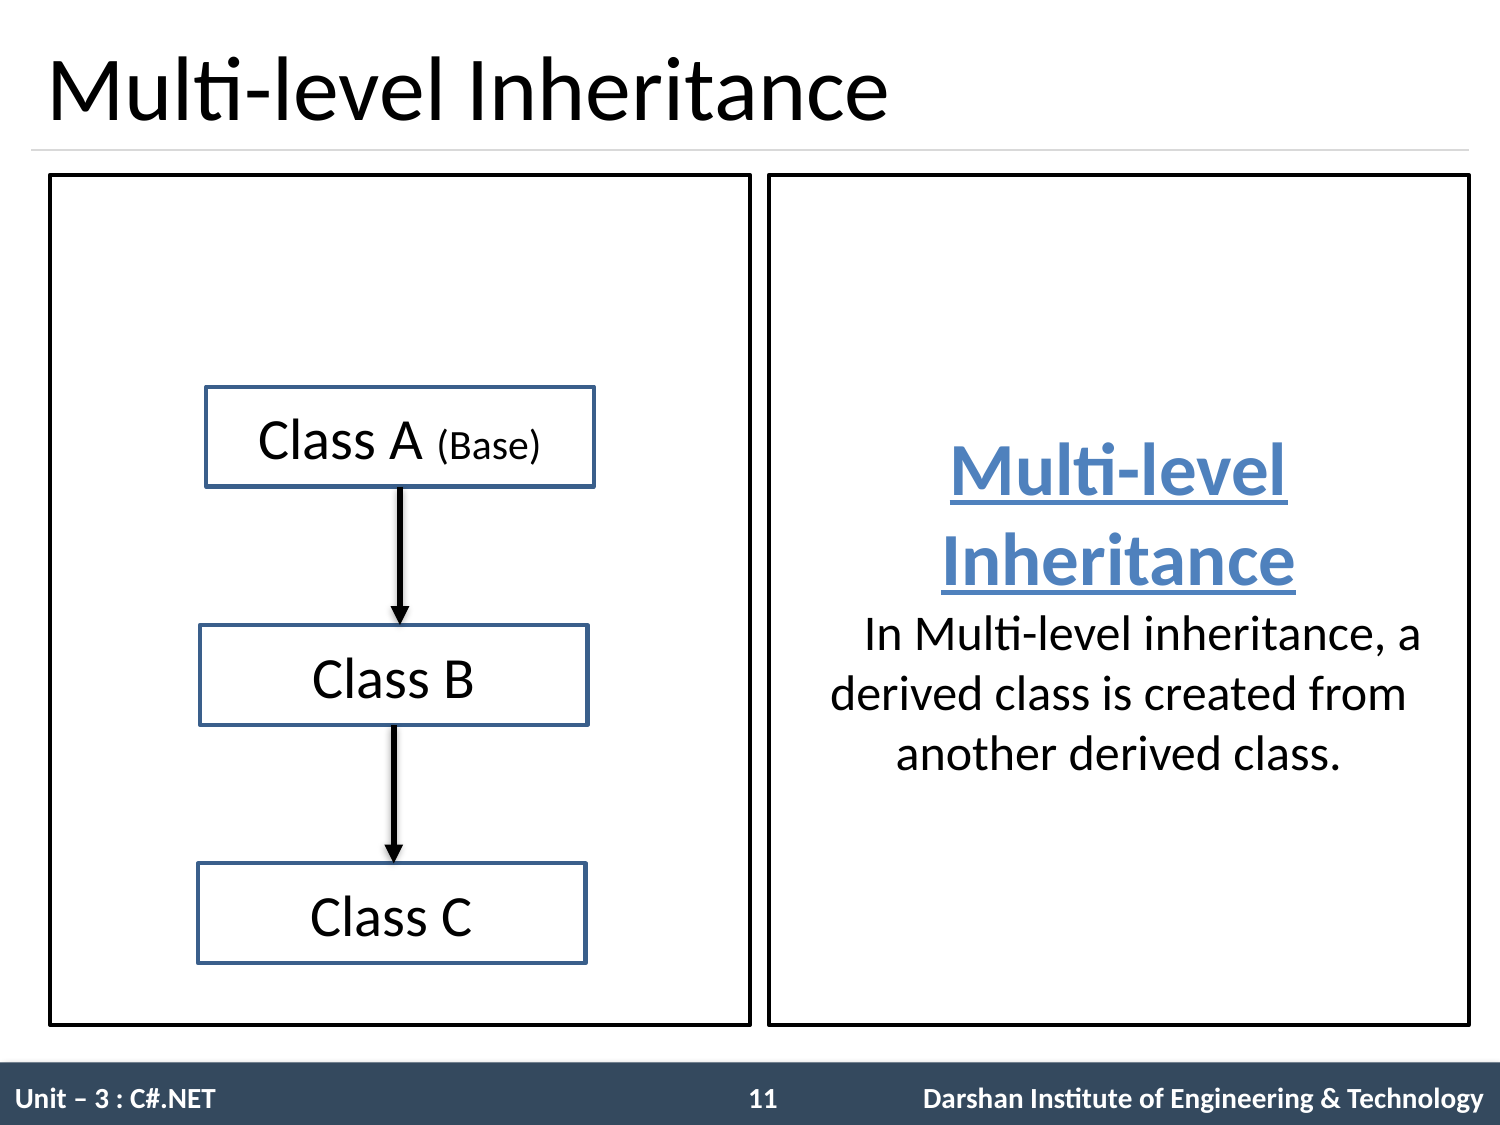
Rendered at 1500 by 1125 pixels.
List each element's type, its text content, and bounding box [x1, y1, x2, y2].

text_box Class B [198, 623, 590, 727]
text_box [48, 173, 752, 1027]
text_box Multi-level Inheritance In Multi-level inheritance, a derived class is created from another derived class. [767, 173, 1471, 1027]
title Multi-level Inheritance [31, 17, 1469, 150]
text_box Class A (Base) [204, 385, 596, 489]
text_box Class C [196, 861, 588, 965]
